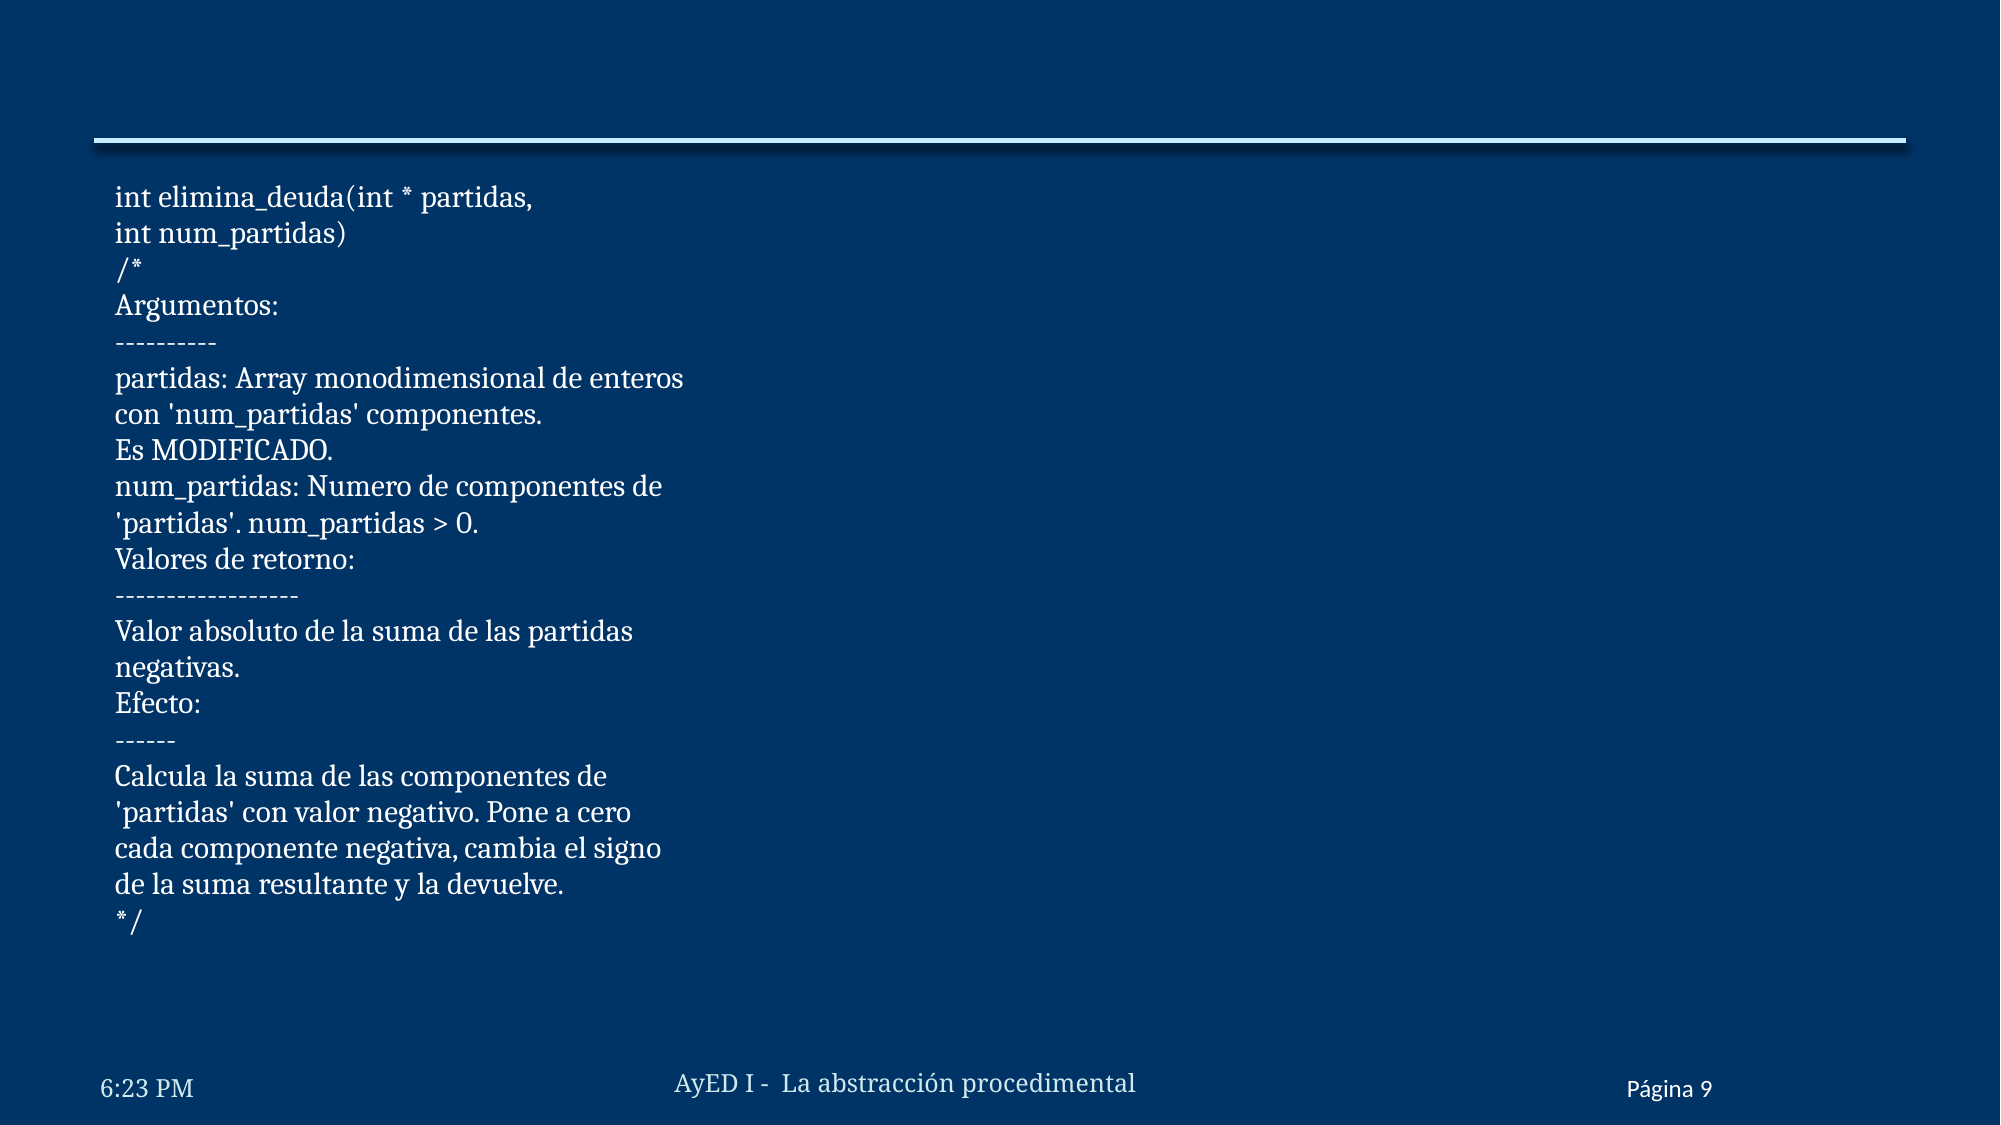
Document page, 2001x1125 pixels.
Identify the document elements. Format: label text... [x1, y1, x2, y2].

slide_number Página ‹#› [1515, 1042, 1713, 1103]
footer AyED I - La abstracción procedimental [674, 1037, 1408, 1098]
list int elimina_deuda(int * partidas, int num_partidas) /* Argumentos: ---------- partidas: Array monodimensional de enteros con 'num_partidas' componentes. Es MODIFICADO. num_partidas: Numero de componentes de 'partidas'. num_partidas > 0. Valores de retorno: ------------------ Valor absoluto de la suma de las partidas negativas. Efecto: ------ Calcula la suma de las componentes de 'partidas' con valor negativo. Pone a cero cada componente negativa, cambia el signo de la suma resultante y la devuelve. */ [99, 175, 1900, 1015]
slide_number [99, 1042, 567, 1103]
